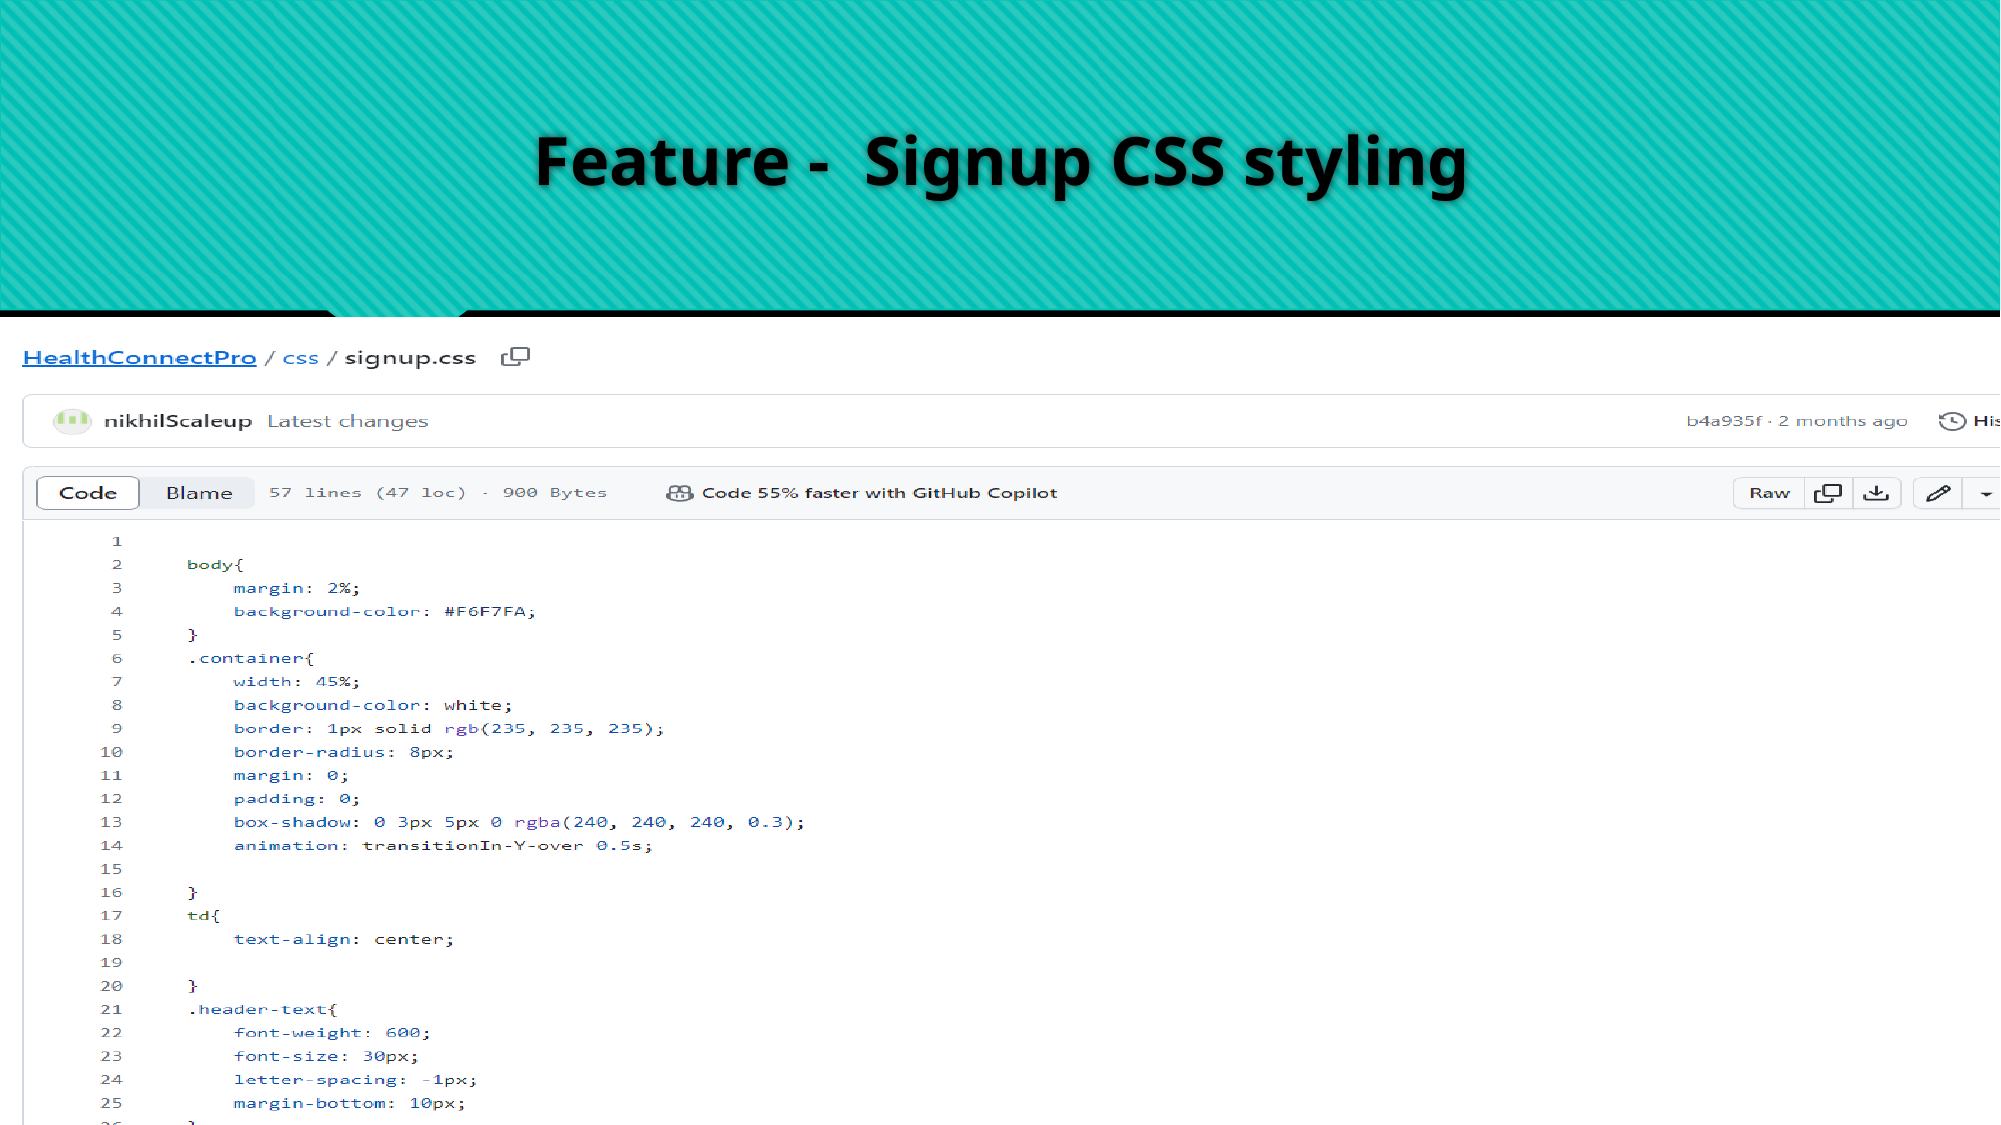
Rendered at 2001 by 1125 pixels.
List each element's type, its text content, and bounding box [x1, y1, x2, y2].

title Feature - Signup CSS styling [91, 105, 1931, 228]
picture [0, 317, 2000, 1125]
